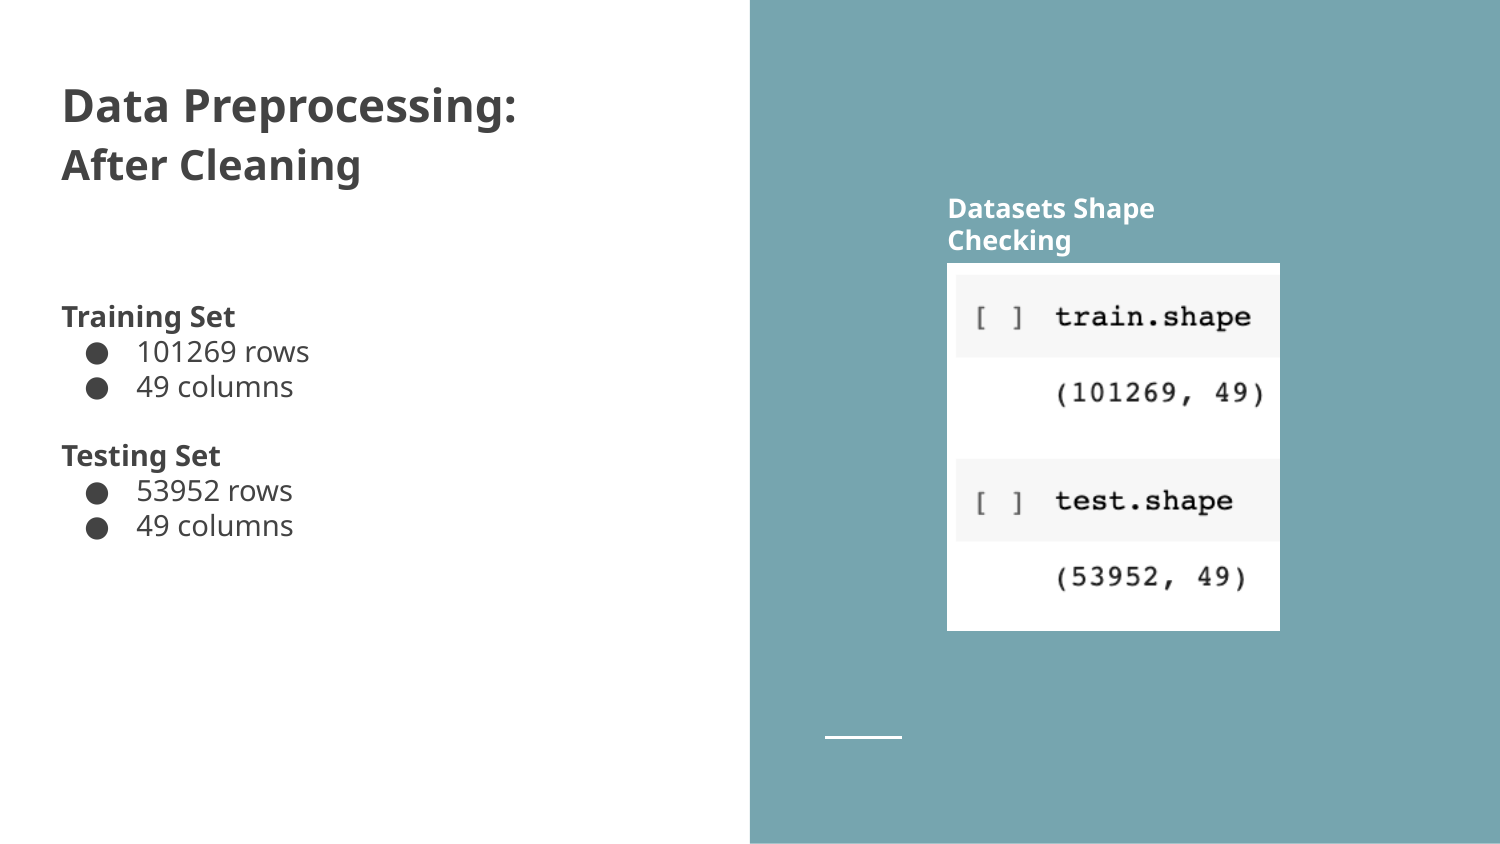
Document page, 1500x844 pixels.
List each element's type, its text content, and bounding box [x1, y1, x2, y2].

title Data Preprocessing: After Cleaning [46, 56, 719, 310]
picture [947, 262, 1281, 631]
text_box Training Set 101269 rows 49 columns Testing Set 53952 rows 49 columns [46, 282, 539, 558]
text_box Datasets Shape Checking [932, 176, 1295, 272]
